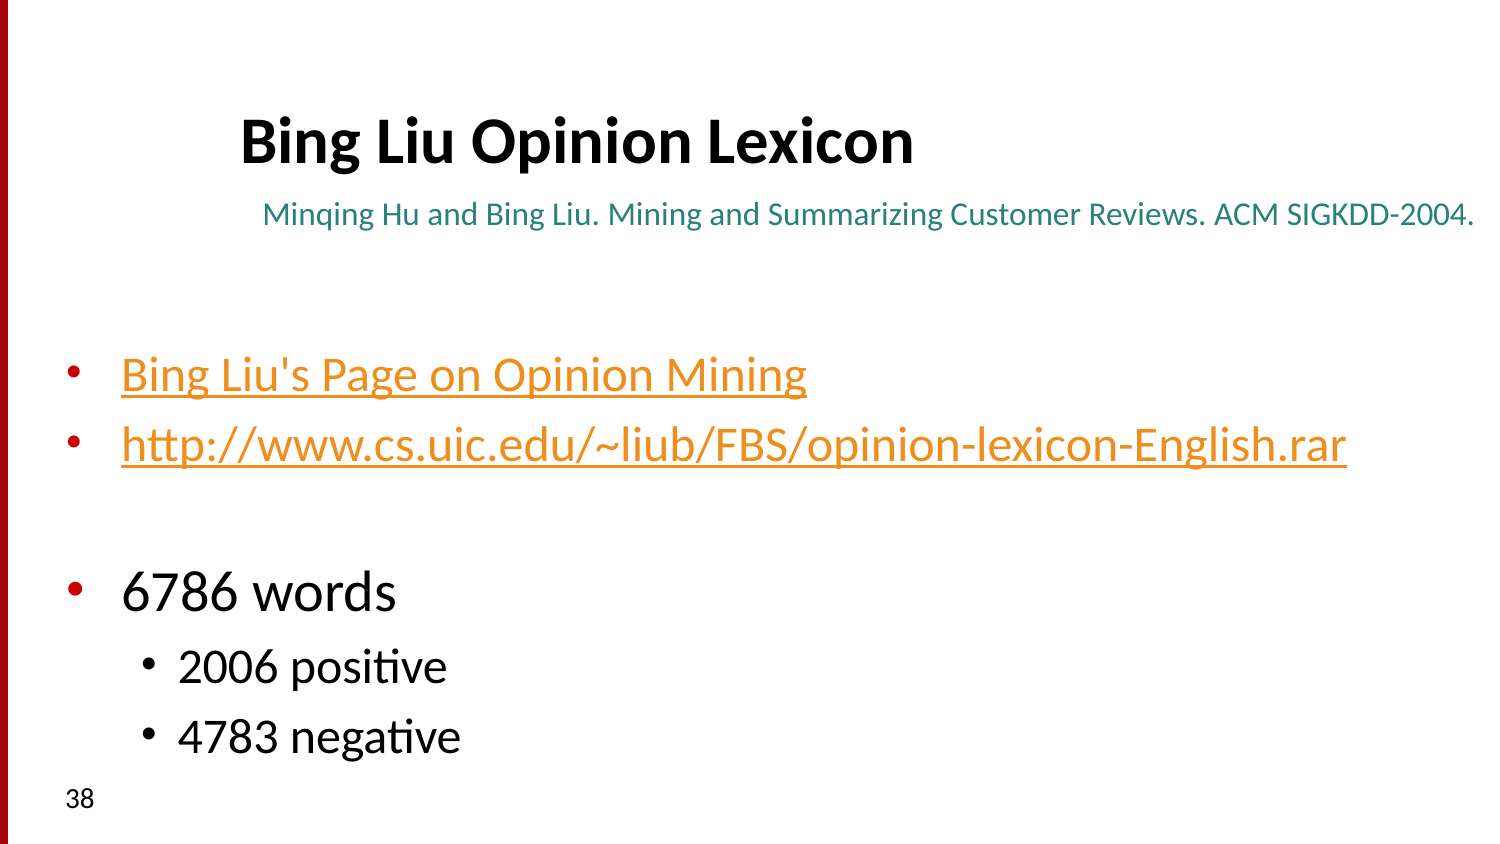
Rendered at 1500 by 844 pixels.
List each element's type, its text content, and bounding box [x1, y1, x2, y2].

list Bing Liu's Page on Opinion Mining http://www.cs.uic.edu/~liub/FBS/opinion-lexicon-English.rar 6786 words 2006 positive 4783 negative [50, 334, 1450, 844]
title Bing Liu Opinion Lexicon [225, 62, 1450, 185]
text_box Minqing Hu and Bing Liu. Mining and Summarizing Customer Reviews. ACM SIGKDD-2004. [247, 184, 1500, 239]
slide_number 38 [49, 771, 376, 829]
